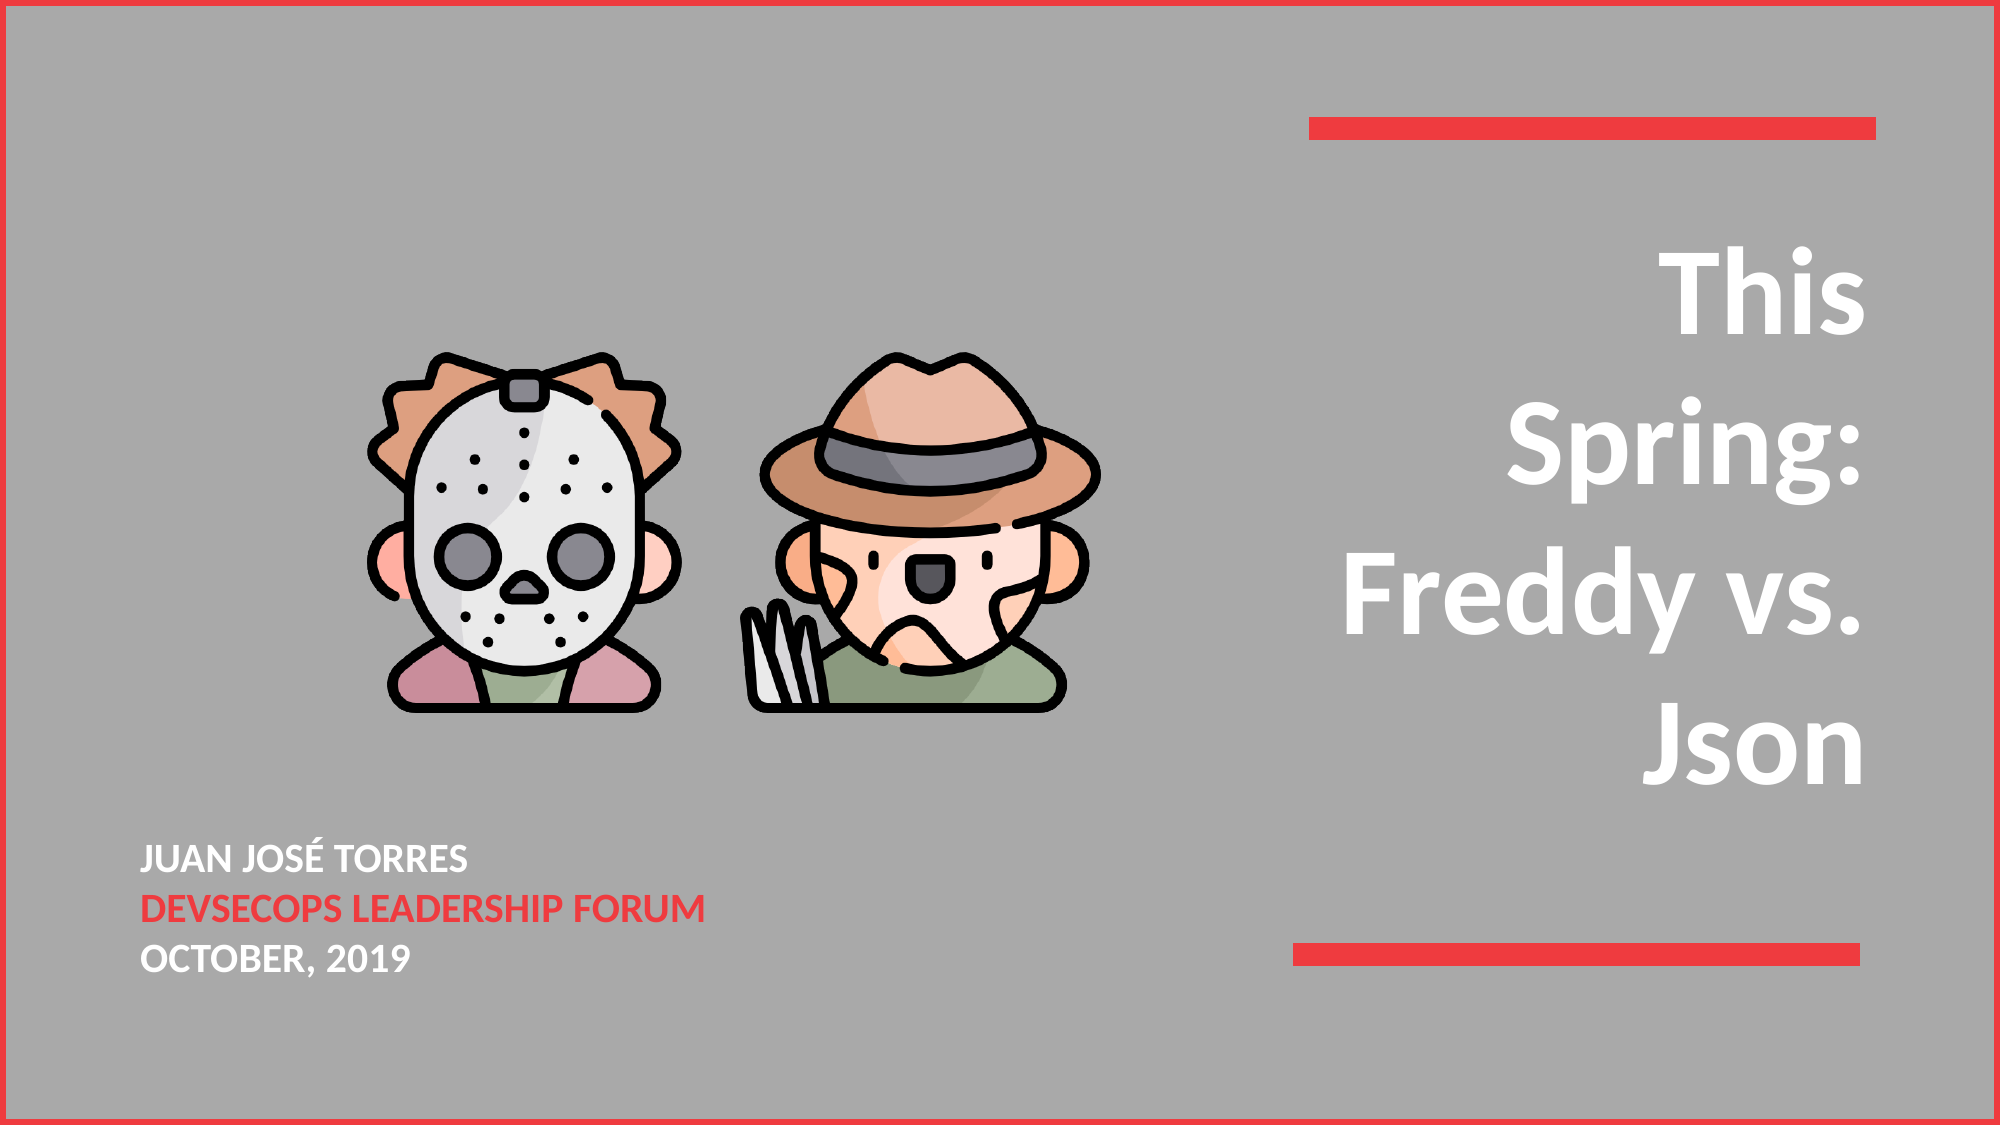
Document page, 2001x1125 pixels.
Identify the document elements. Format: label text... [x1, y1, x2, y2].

text_box [0, 0, 2000, 1125]
text_box [1309, 117, 1876, 140]
picture [740, 352, 1101, 713]
picture [343, 352, 705, 713]
text_box [1293, 943, 1860, 966]
text_box JUAN JOSÉ TORRES DEVSECOPS LEADERSHIP FORUM OCTOBER, 2019 [125, 823, 786, 989]
